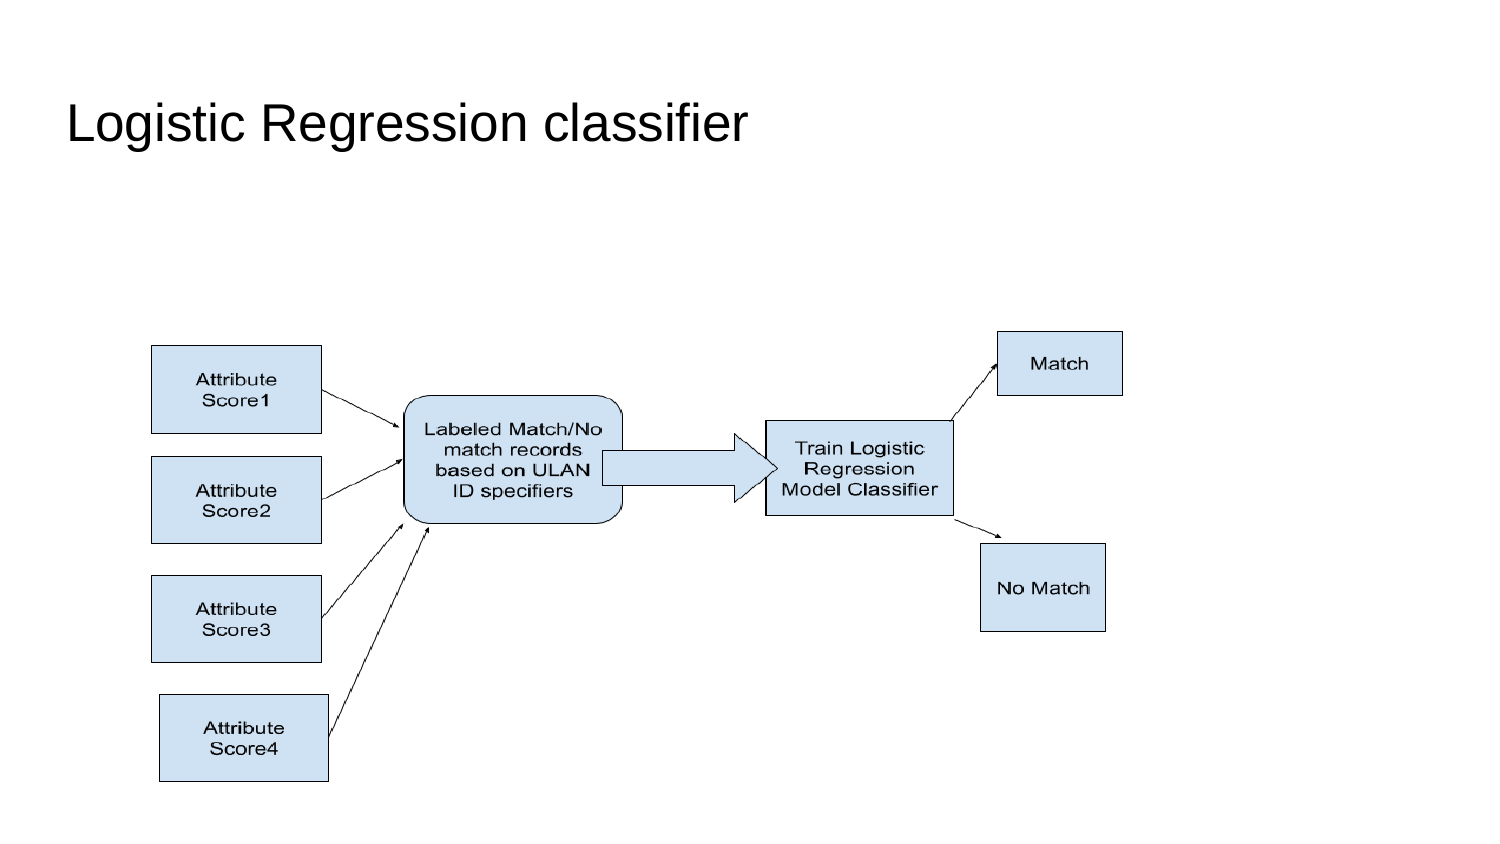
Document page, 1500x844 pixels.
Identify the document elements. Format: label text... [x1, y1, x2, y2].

title Logistic Regression classifier [51, 72, 1449, 167]
picture [36, 155, 1169, 828]
